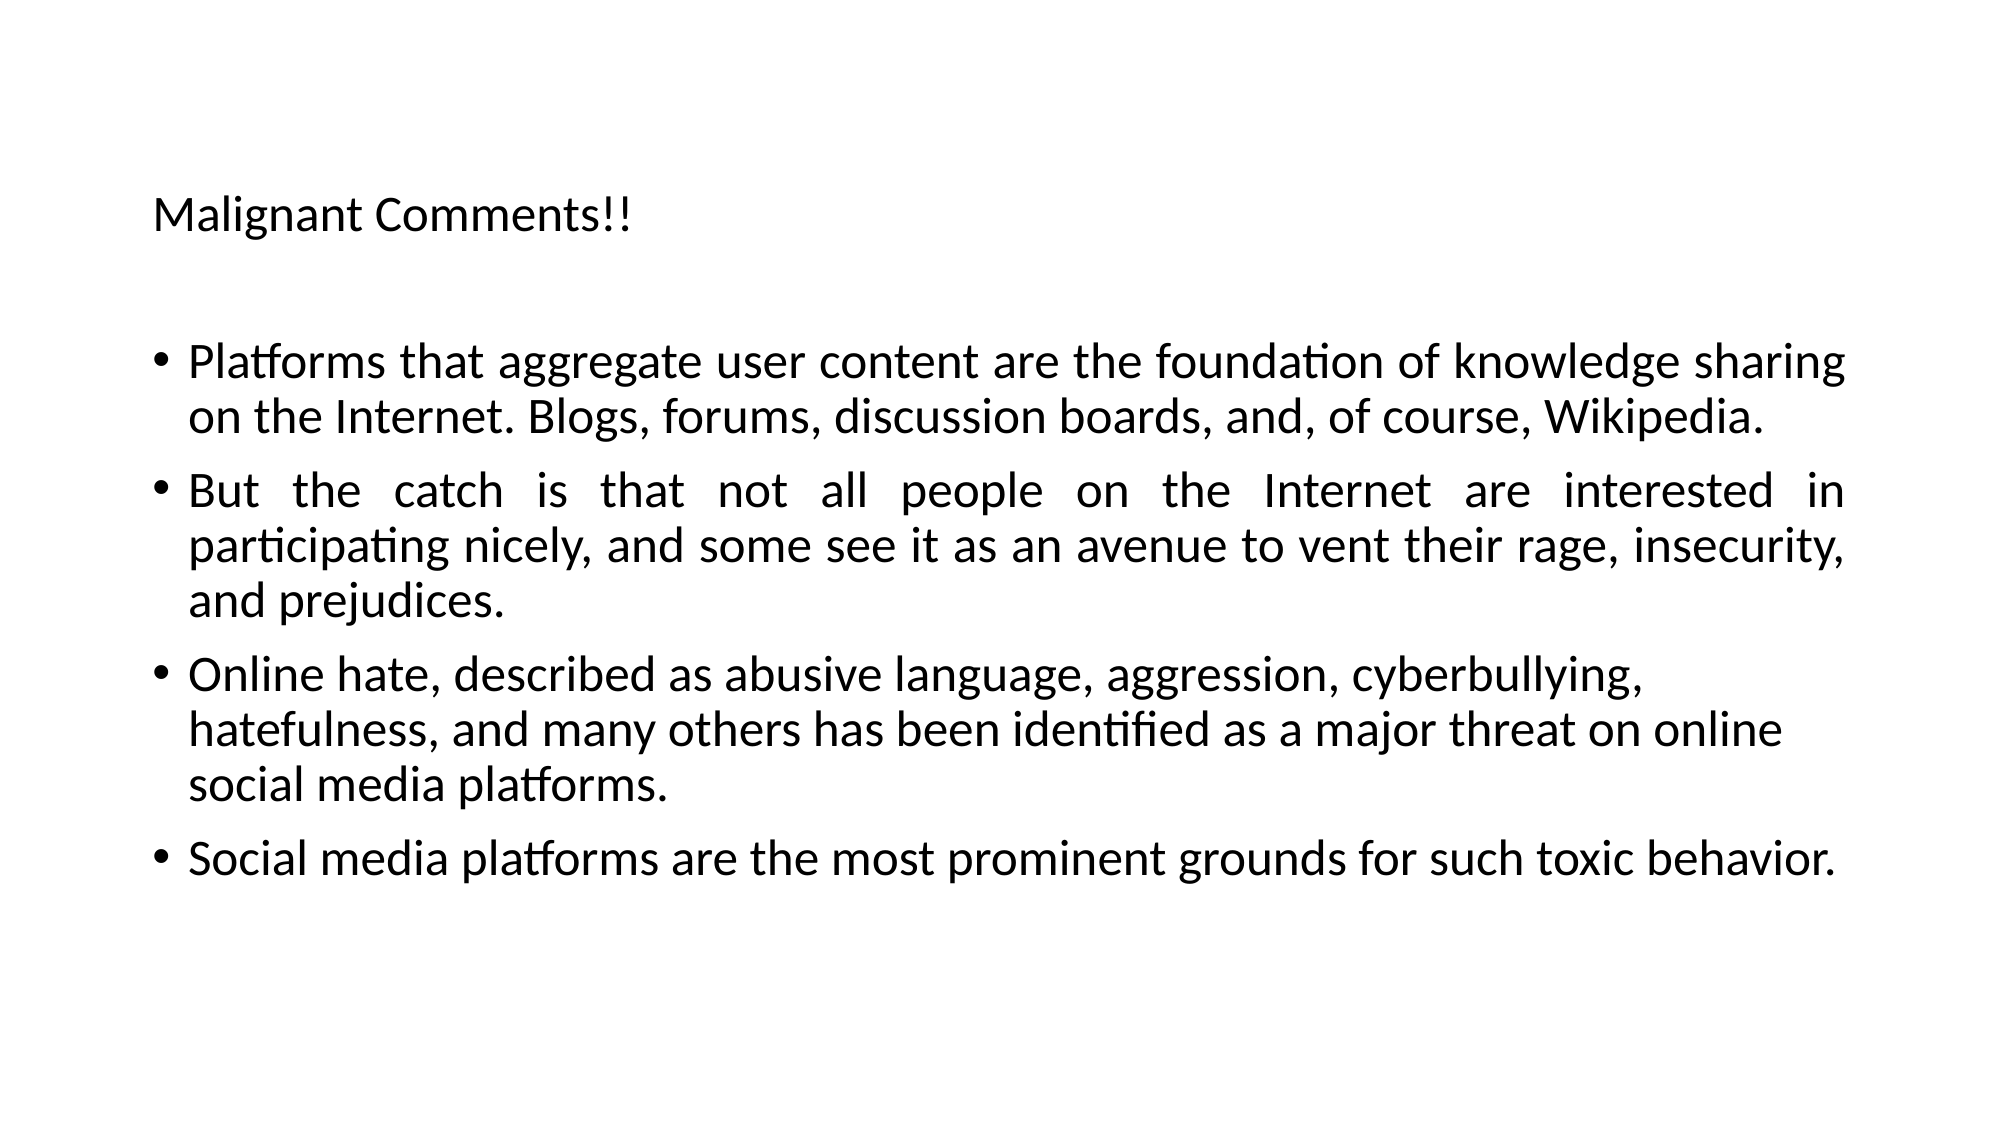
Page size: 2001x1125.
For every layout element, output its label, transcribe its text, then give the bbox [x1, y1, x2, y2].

list Malignant Comments!! Platforms that aggregate user content are the foundation of knowledge sharing on the Internet. Blogs, forums, discussion boards, and, of course, Wikipedia. But the catch is that not all people on the Internet are interested in participating nicely, and some see it as an avenue to vent their rage, insecurity, and prejudices. Online hate, described as abusive language, aggression, cyberbullying, hatefulness, and many others has been identified as a major threat on online social media platforms. Social media platforms are the most prominent grounds for such toxic behavior. [137, 99, 1863, 1014]
